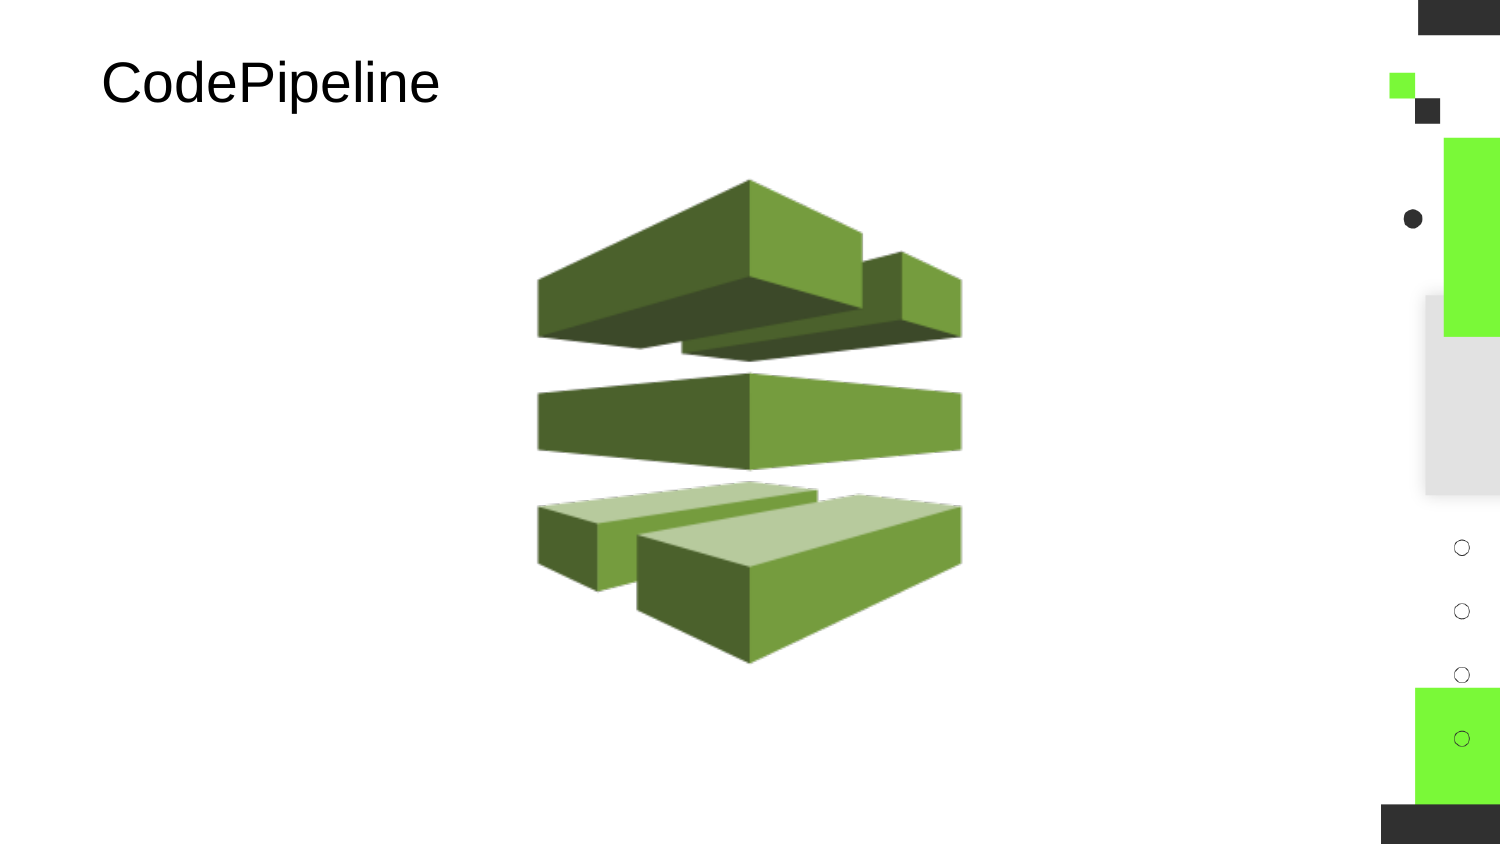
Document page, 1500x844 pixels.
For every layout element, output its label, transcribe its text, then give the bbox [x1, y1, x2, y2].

title CodePipeline [86, 35, 1014, 130]
picture [0, 0, 1500, 844]
